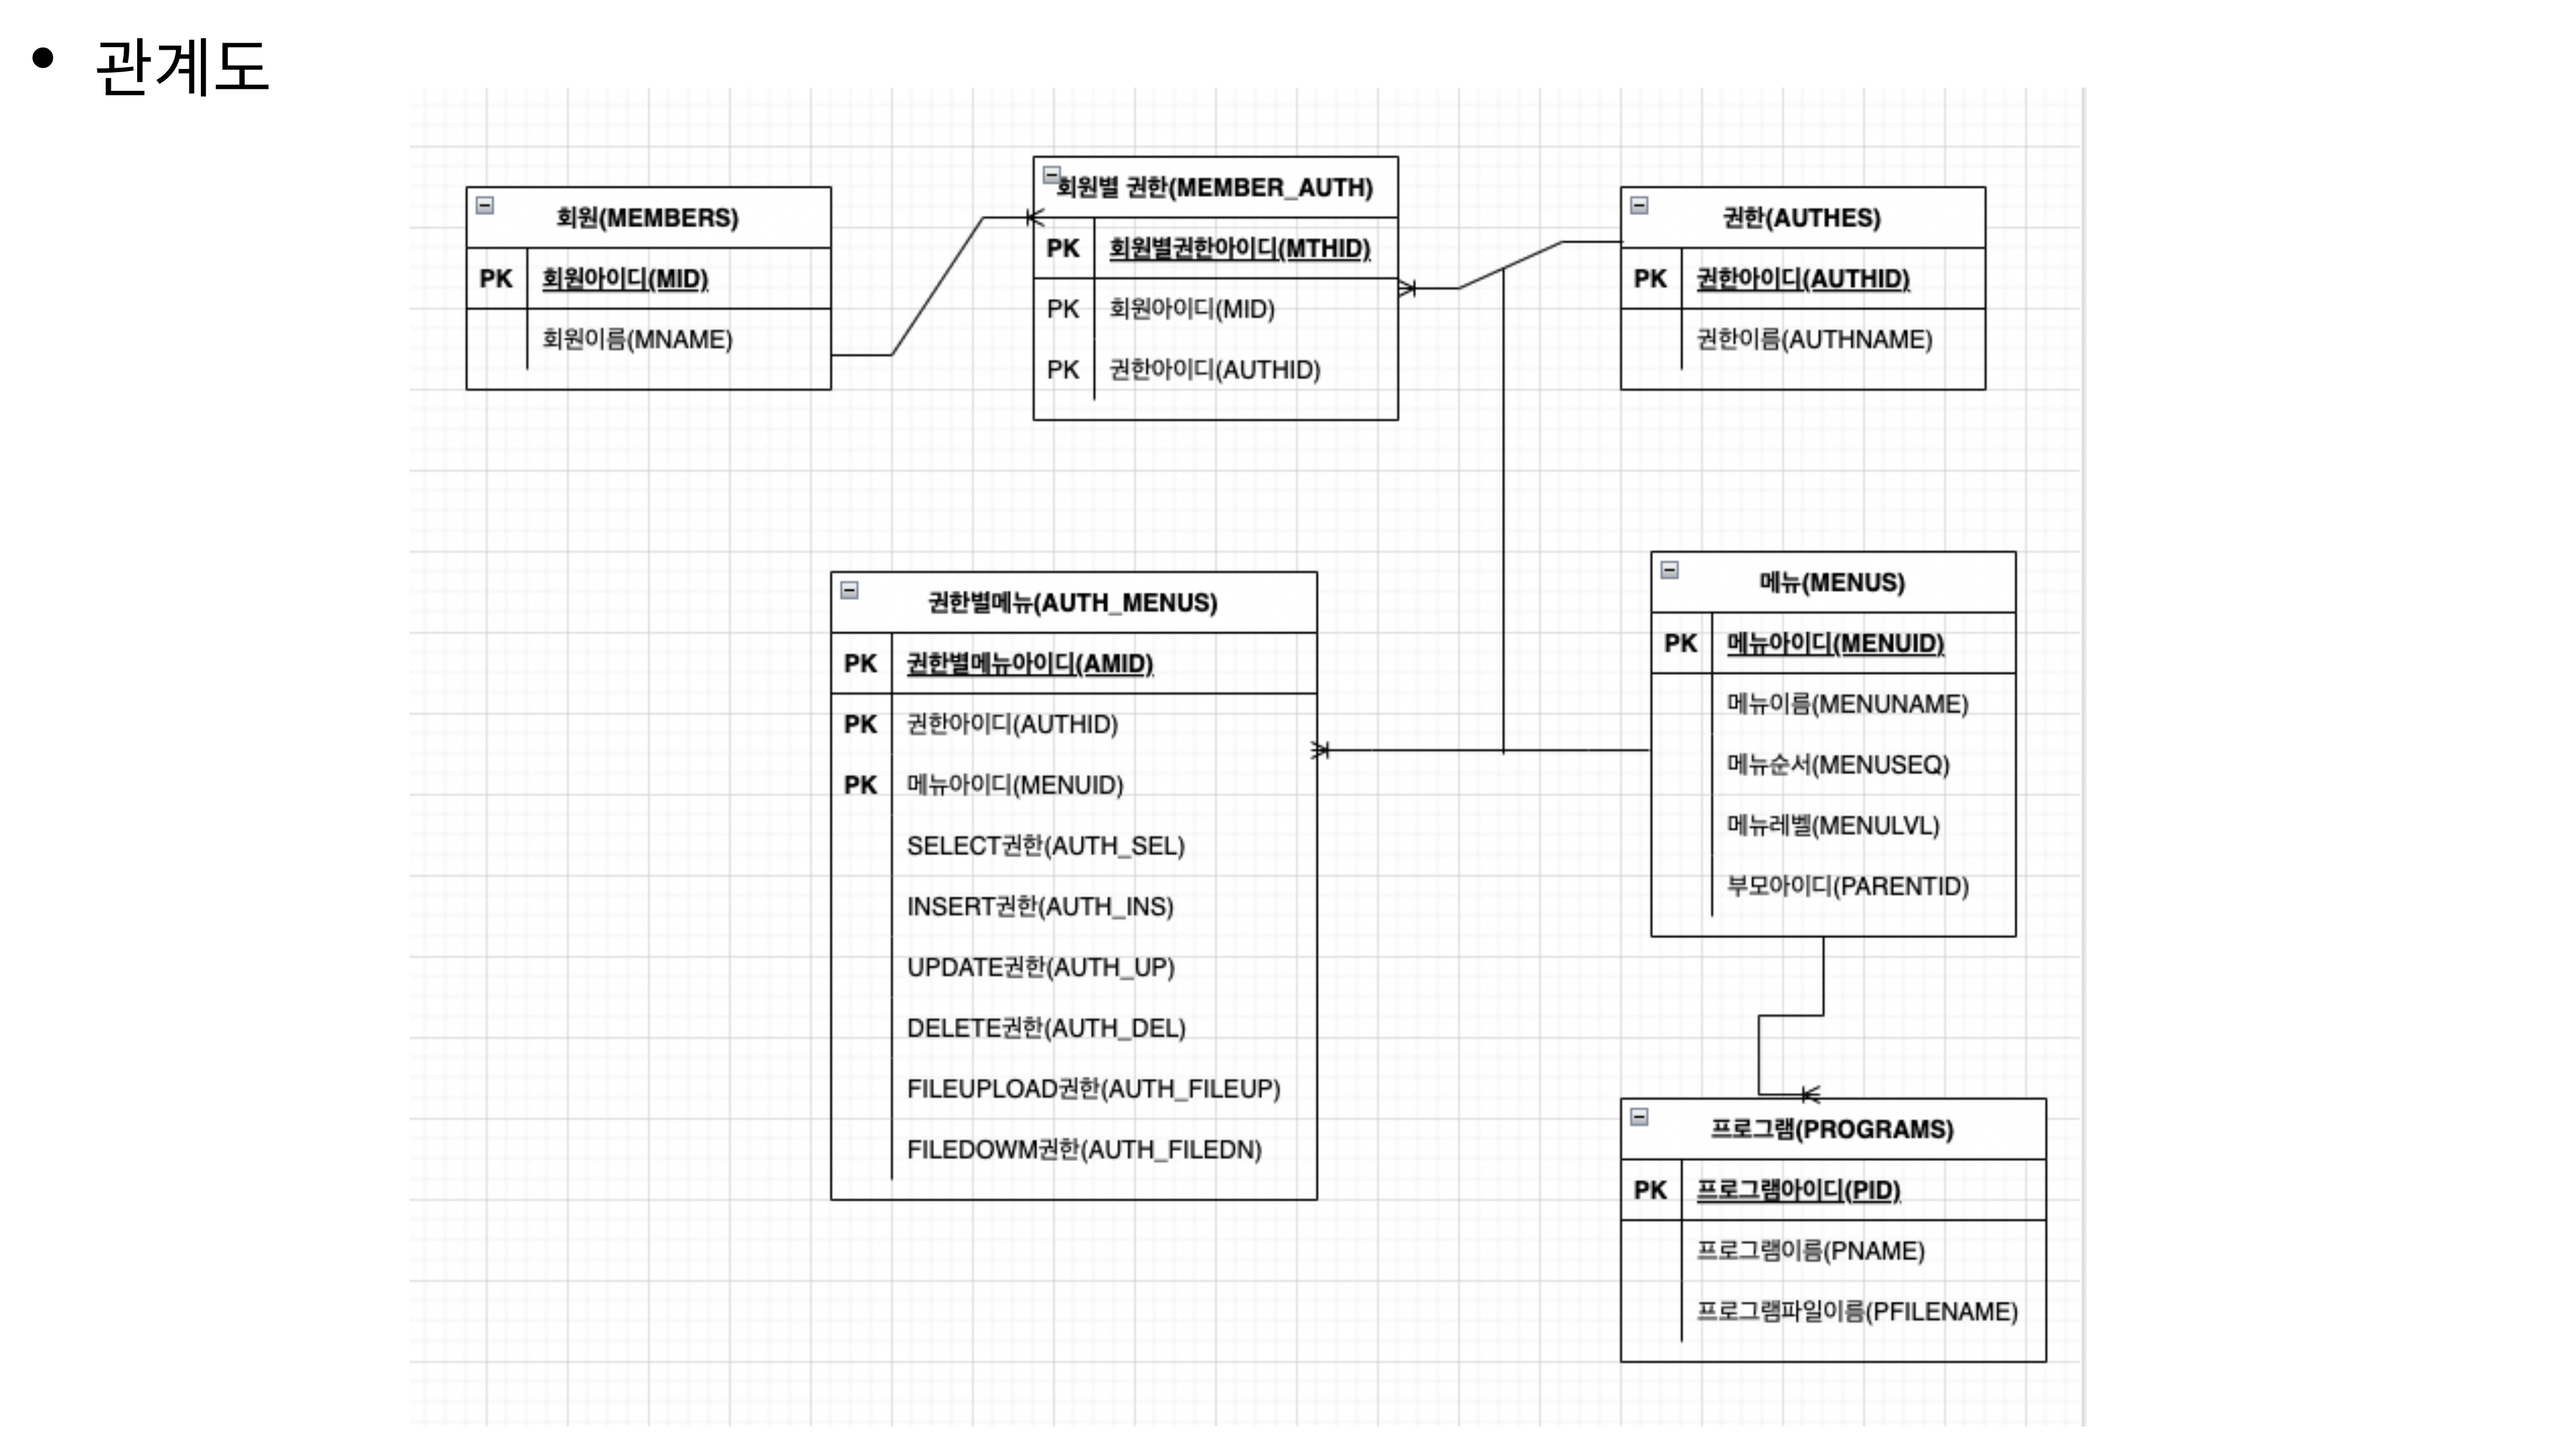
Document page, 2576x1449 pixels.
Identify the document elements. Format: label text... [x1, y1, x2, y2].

picture [409, 88, 2087, 1426]
list 관계도 [24, 30, 353, 124]
